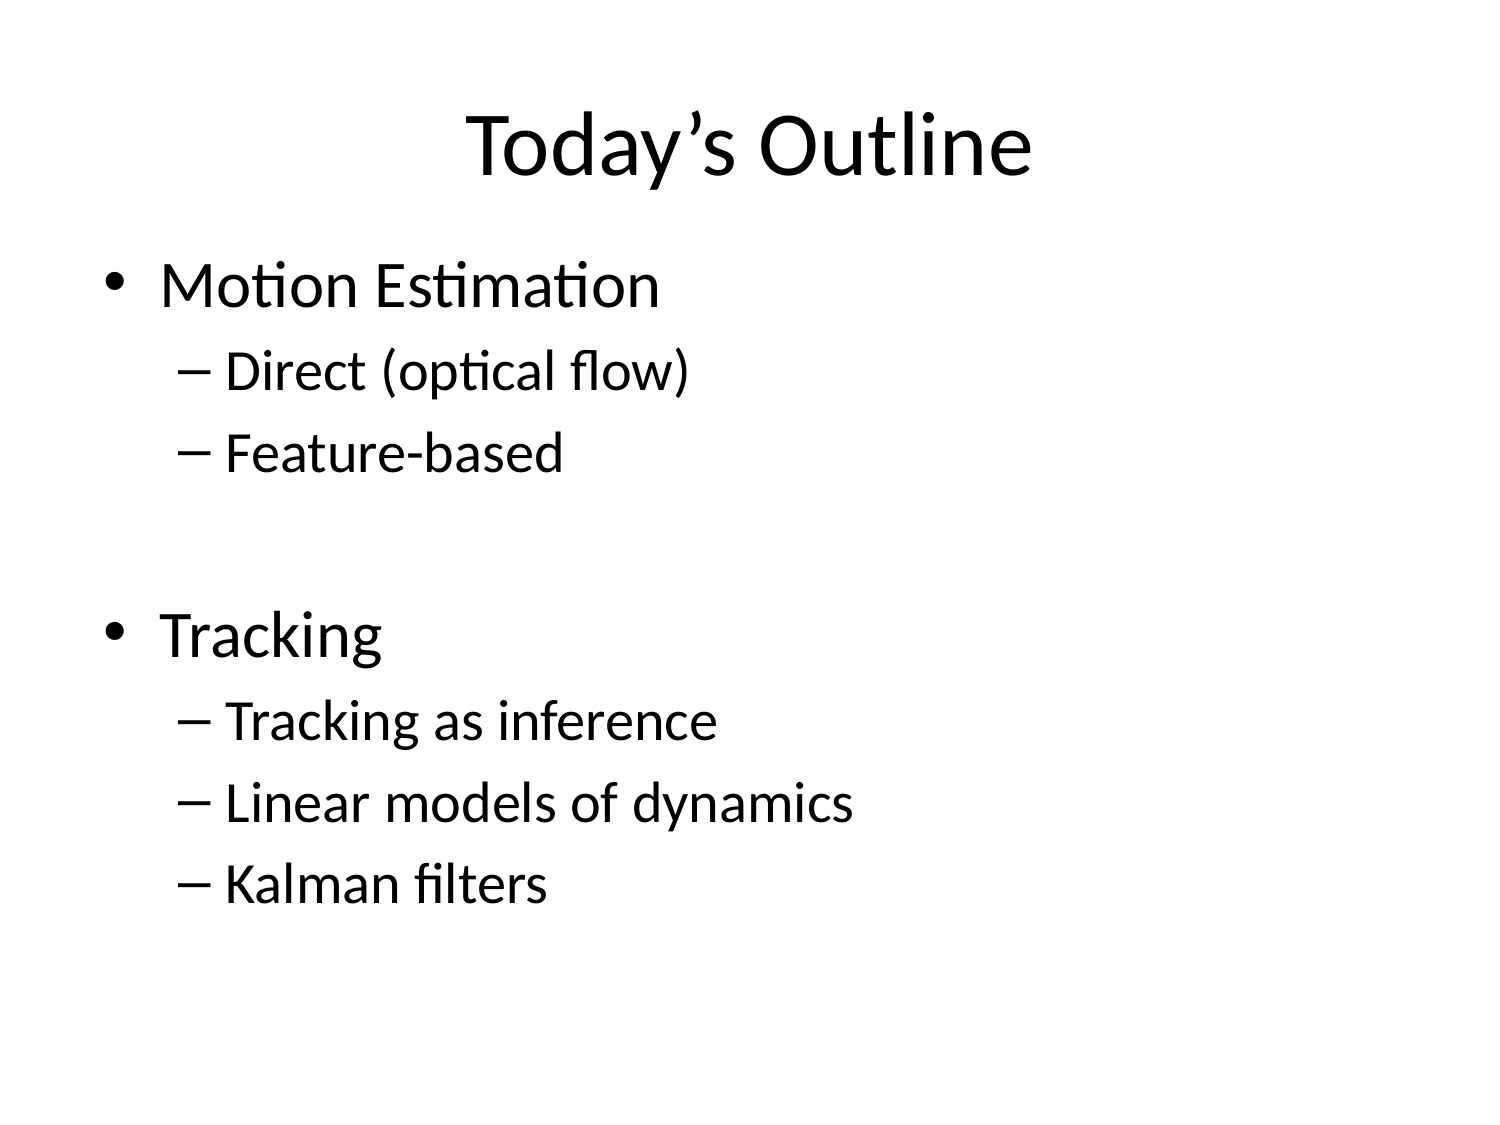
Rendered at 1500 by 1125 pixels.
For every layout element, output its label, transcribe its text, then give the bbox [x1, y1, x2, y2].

title Today’s Outline [75, 45, 1425, 233]
list Motion Estimation Direct (optical flow) Feature-based Tracking Tracking as inference Linear models of dynamics Kalman filters [88, 233, 1439, 976]
